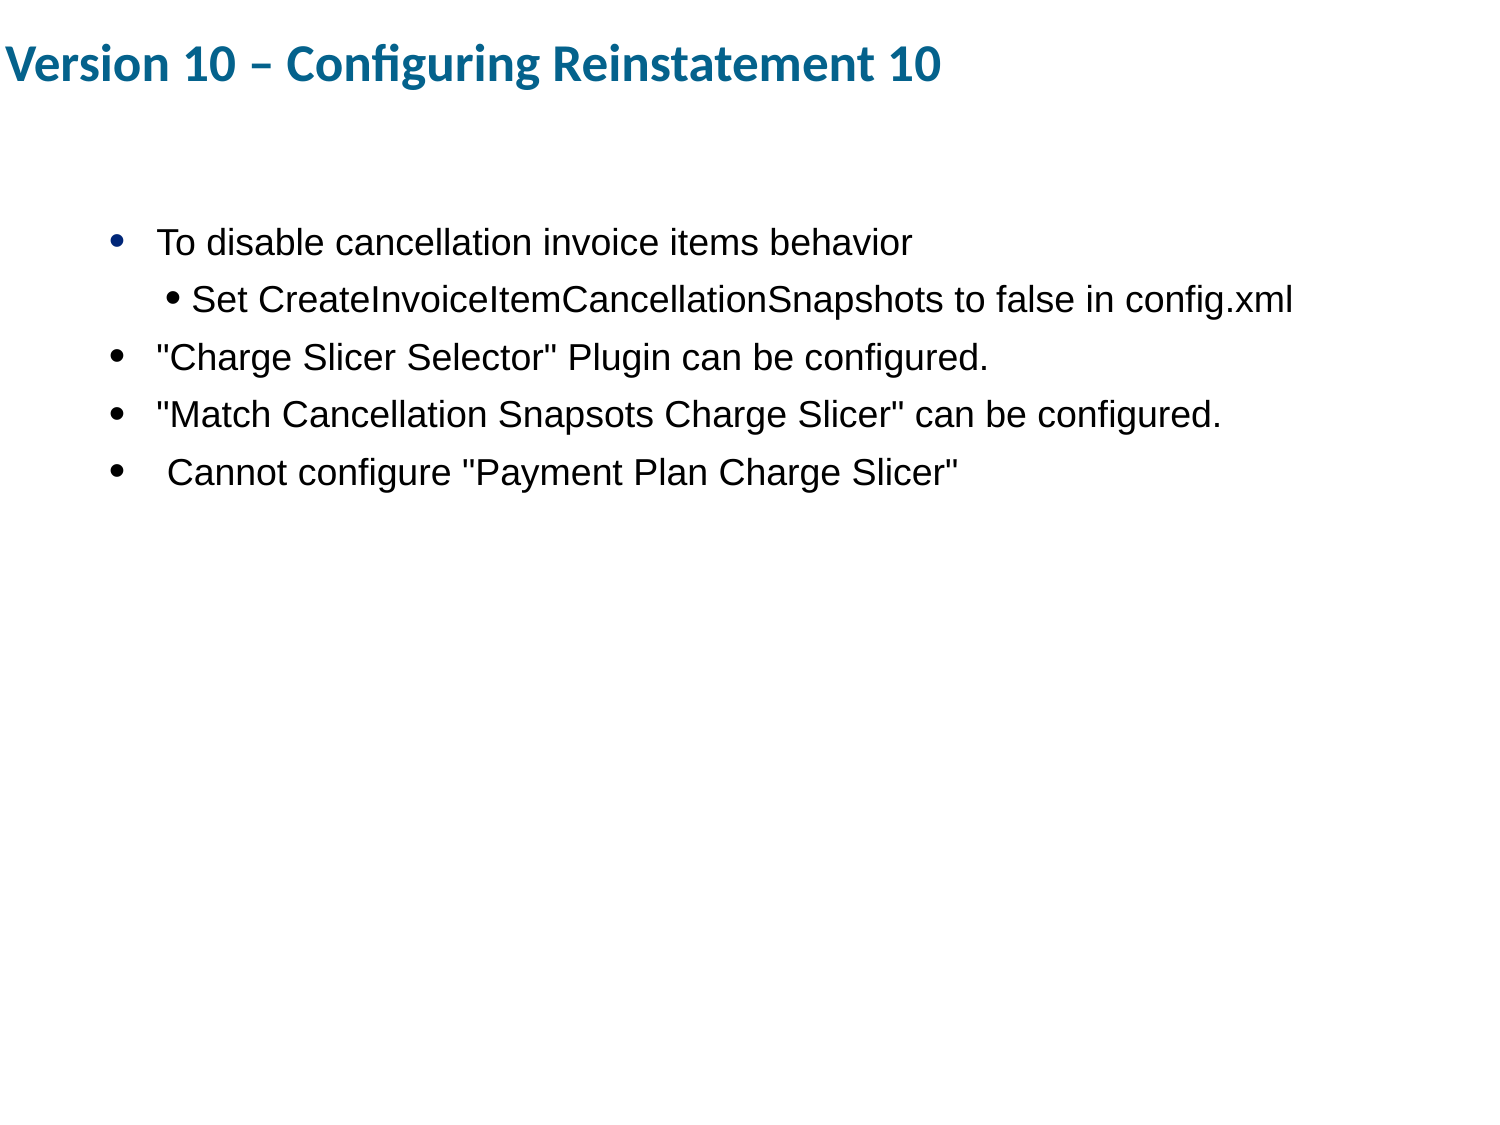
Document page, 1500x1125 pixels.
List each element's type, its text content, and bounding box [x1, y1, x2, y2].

text_box To disable cancellation invoice items behavior Set CreateInvoiceItemCancellationSnapshots to false in config.xml "Charge Slicer Selector" Plugin can be configured. "Match Cancellation Snapsots Charge Slicer" can be configured. Cannot configure "Payment Plan Charge Slicer" [71, 107, 1370, 924]
title Version 10 – Configuring Reinstatement 10 [5, 46, 1370, 169]
